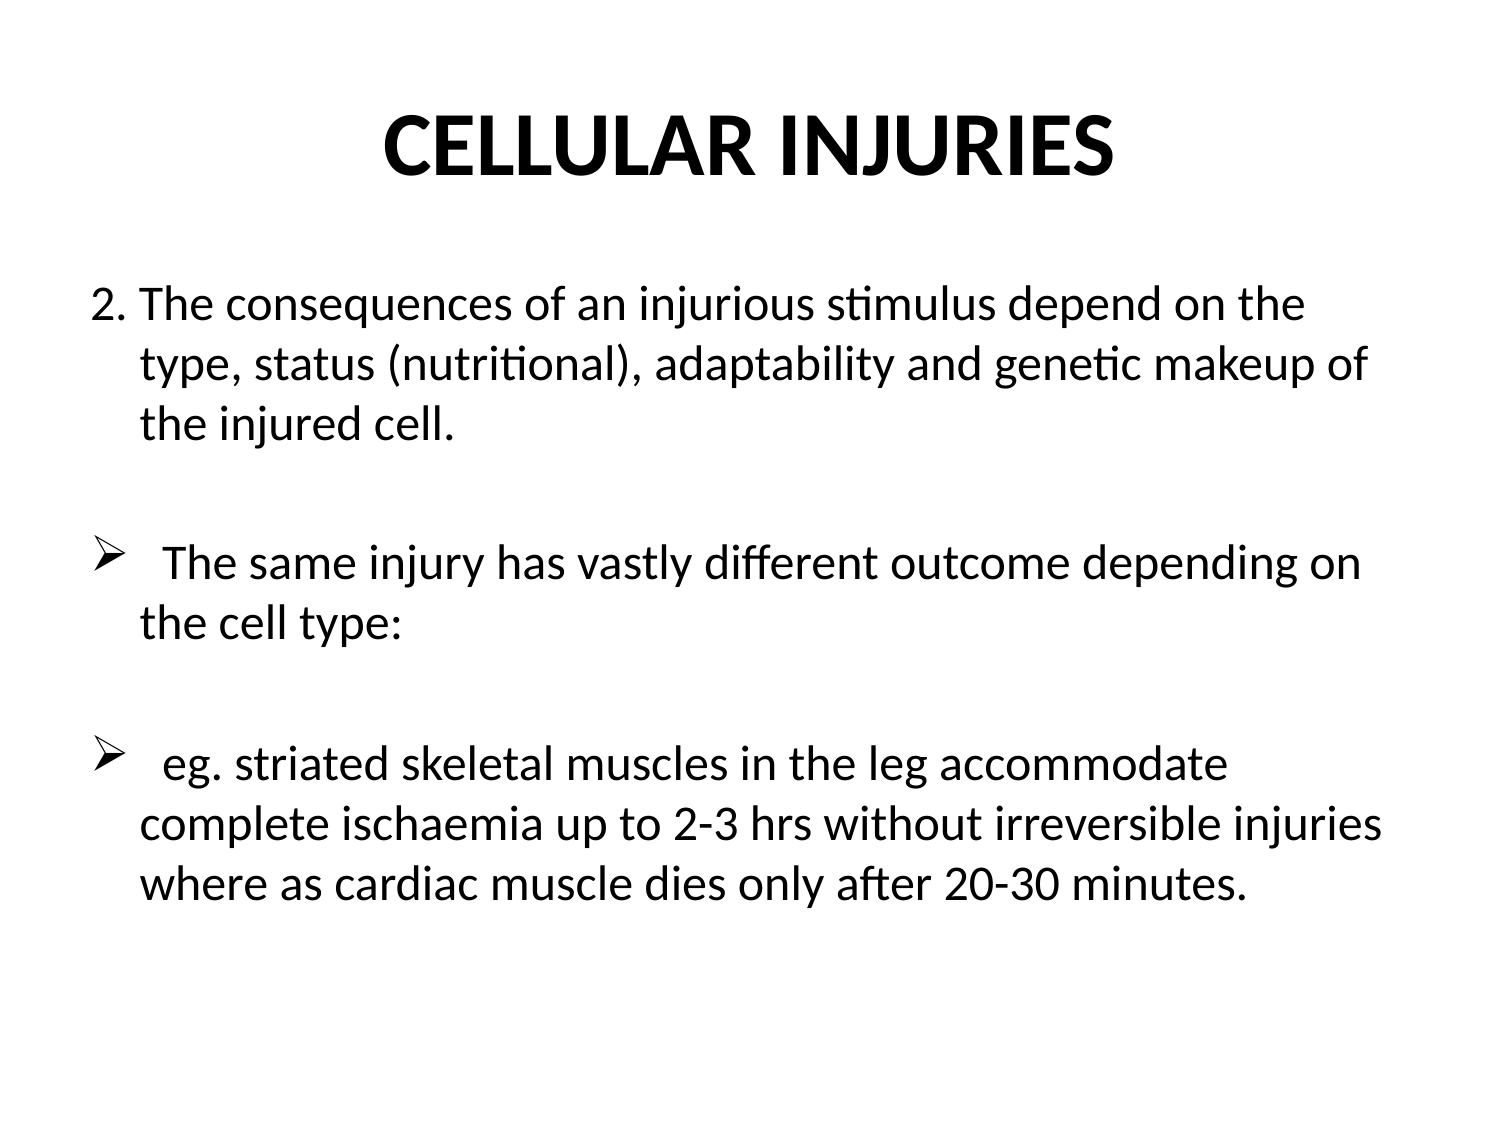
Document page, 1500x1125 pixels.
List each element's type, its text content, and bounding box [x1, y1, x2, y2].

list 2. The consequences of an injurious stimulus depend on the type, status (nutritional), adaptability and genetic makeup of the injured cell. The same injury has vastly different outcome depending on the cell type: eg. striated skeletal muscles in the leg accommodate complete ischaemia up to 2-3 hrs without irreversible injuries where as cardiac muscle dies only after 20-30 minutes. [75, 262, 1425, 1005]
title CELLULAR INJURIES [75, 45, 1425, 233]
